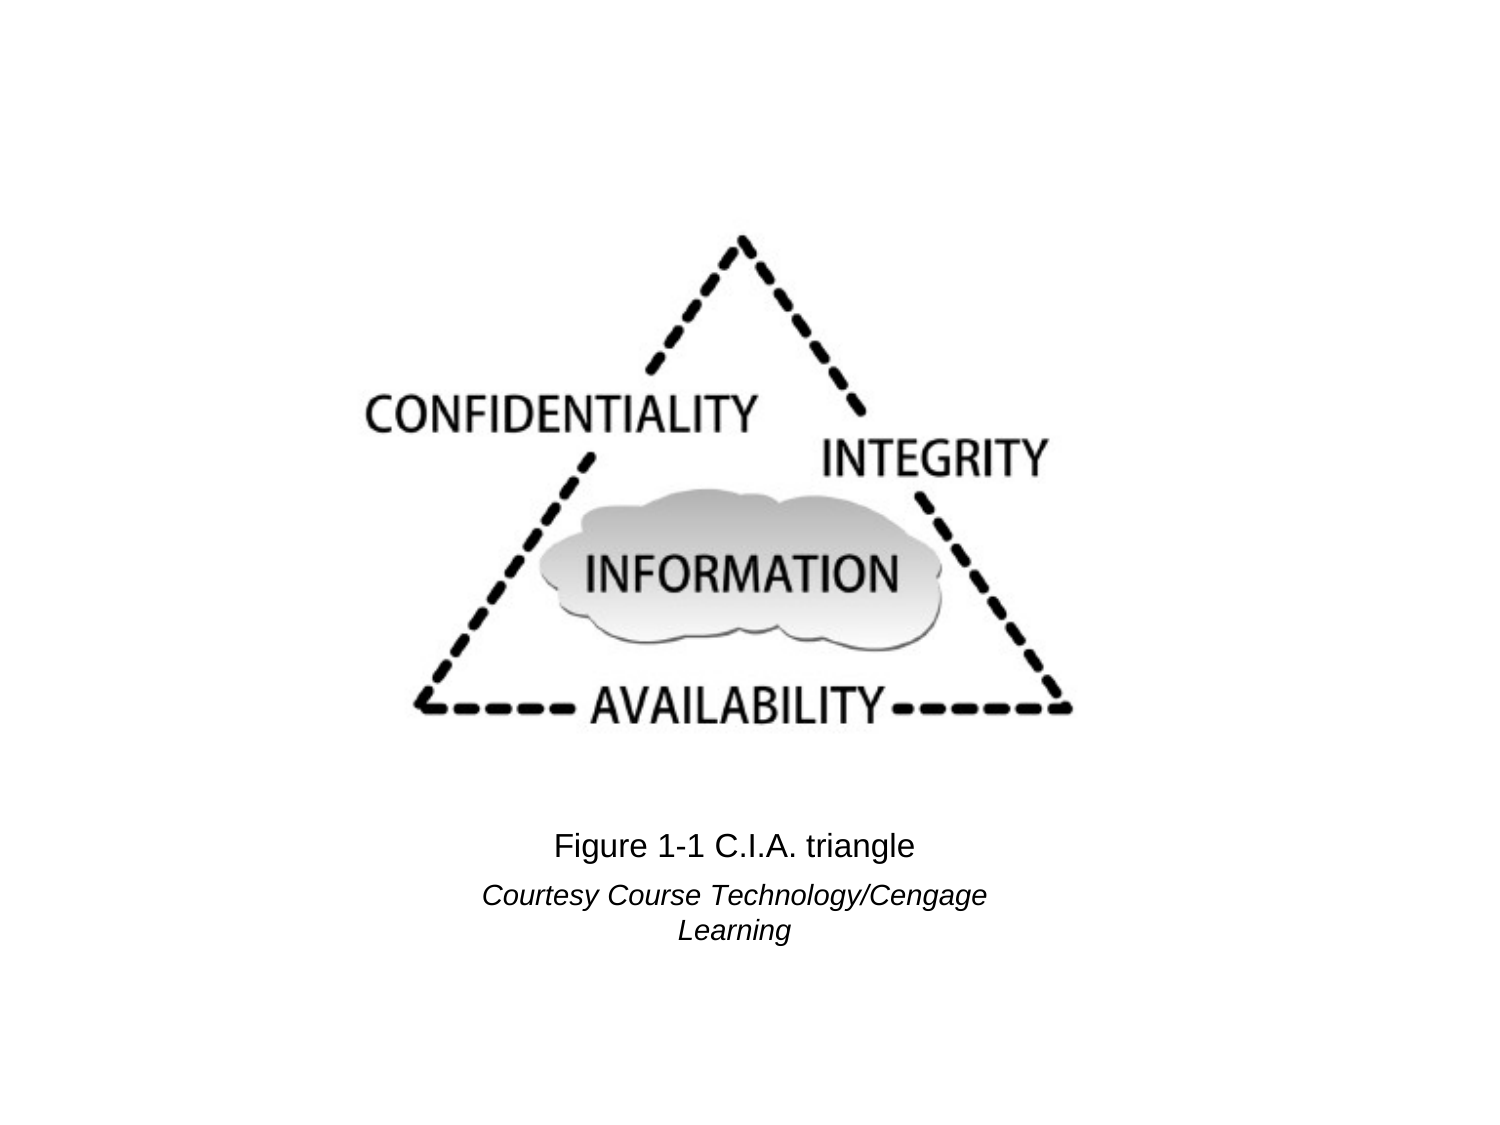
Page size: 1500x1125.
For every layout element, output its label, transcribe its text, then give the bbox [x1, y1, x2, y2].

text_box [312, 187, 1204, 763]
text_box Figure 1-1 C.I.A. triangle Courtesy Course Technology/Cengage Learning [424, 824, 1053, 947]
